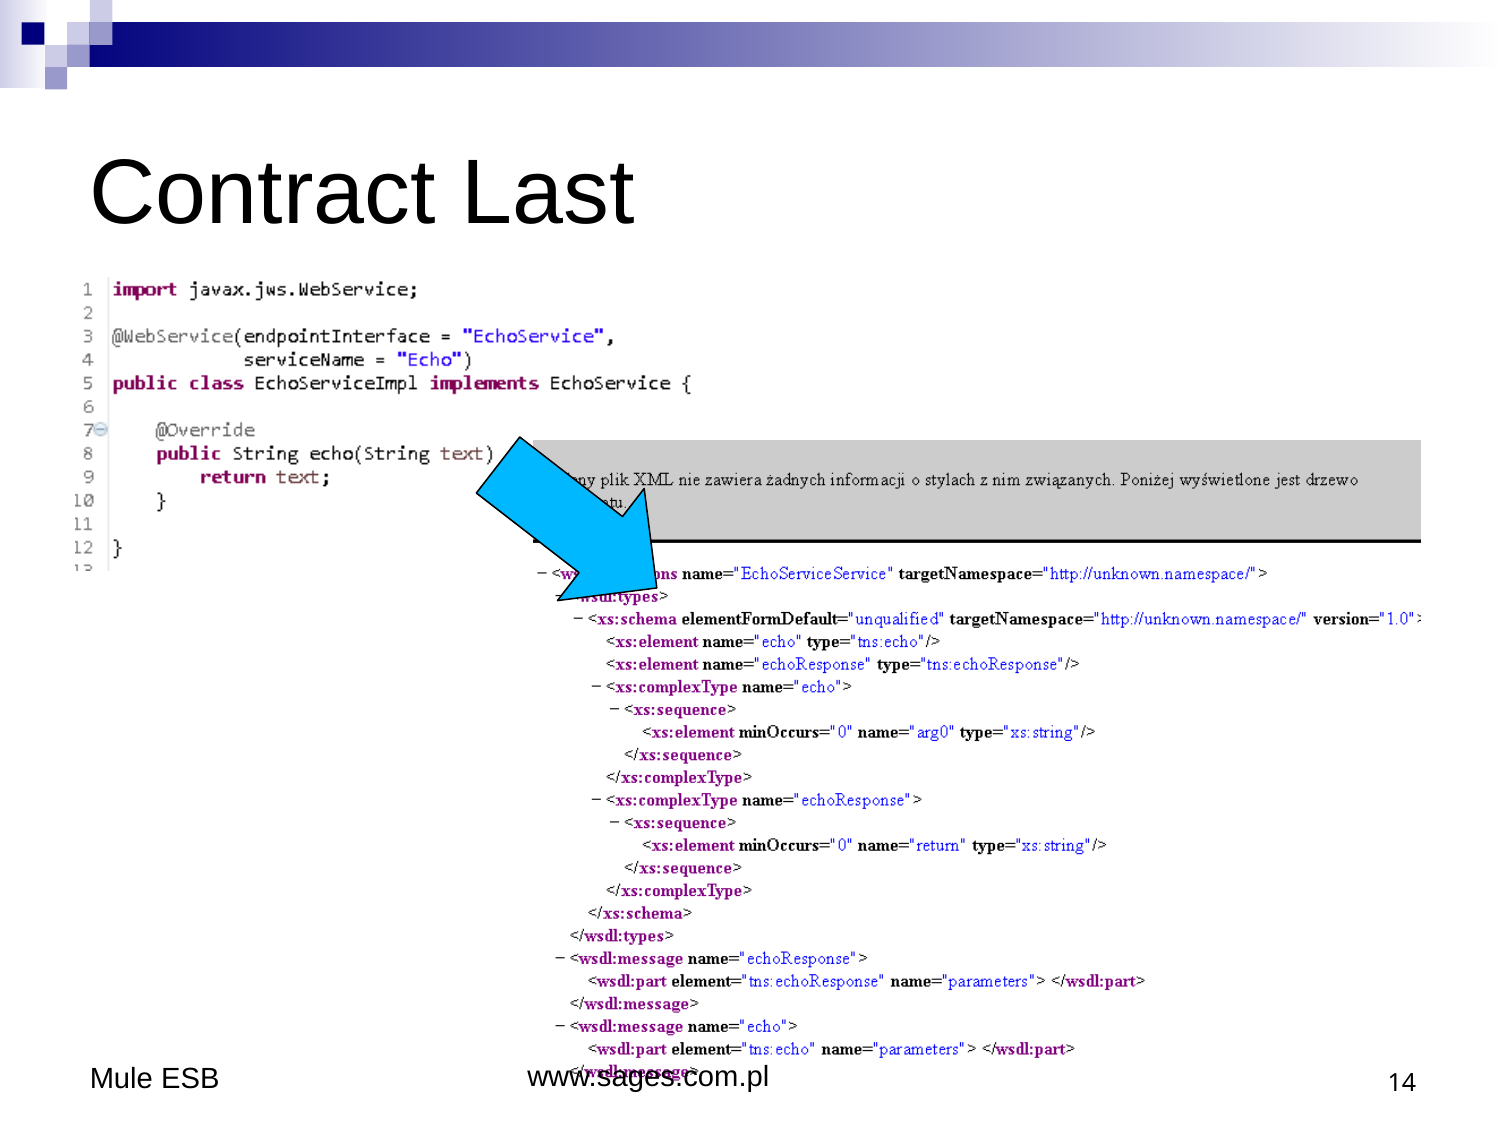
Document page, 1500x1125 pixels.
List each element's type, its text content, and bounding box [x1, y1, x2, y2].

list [74, 277, 715, 571]
slide_number Mule ESB [75, 1024, 425, 1103]
footer www.sages.com.pl [512, 1025, 988, 1100]
title Contract Last [75, 75, 1425, 300]
text_box 14 [1080, 1028, 1431, 1104]
picture [533, 440, 1421, 1084]
